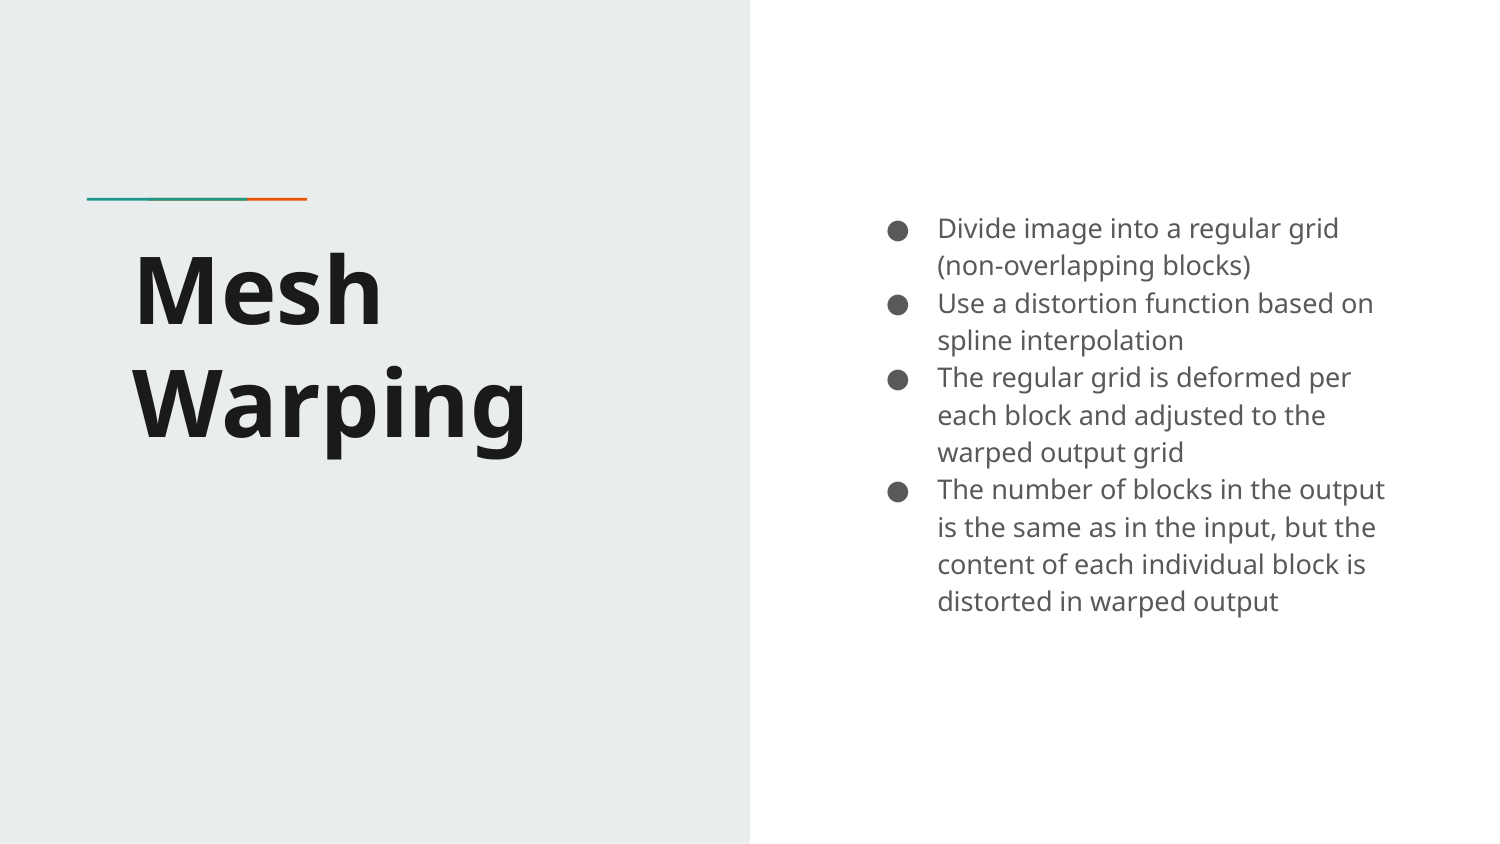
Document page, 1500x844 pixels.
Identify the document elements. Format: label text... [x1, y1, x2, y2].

list Divide image into a regular grid (non-overlapping blocks) Use a distortion function based on spline interpolation The regular grid is deformed per each block and adjusted to the warped output grid The number of blocks in the output is the same as in the input, but the content of each individual block is distorted in warped output [847, 191, 1401, 844]
title Mesh Warping [117, 216, 750, 622]
